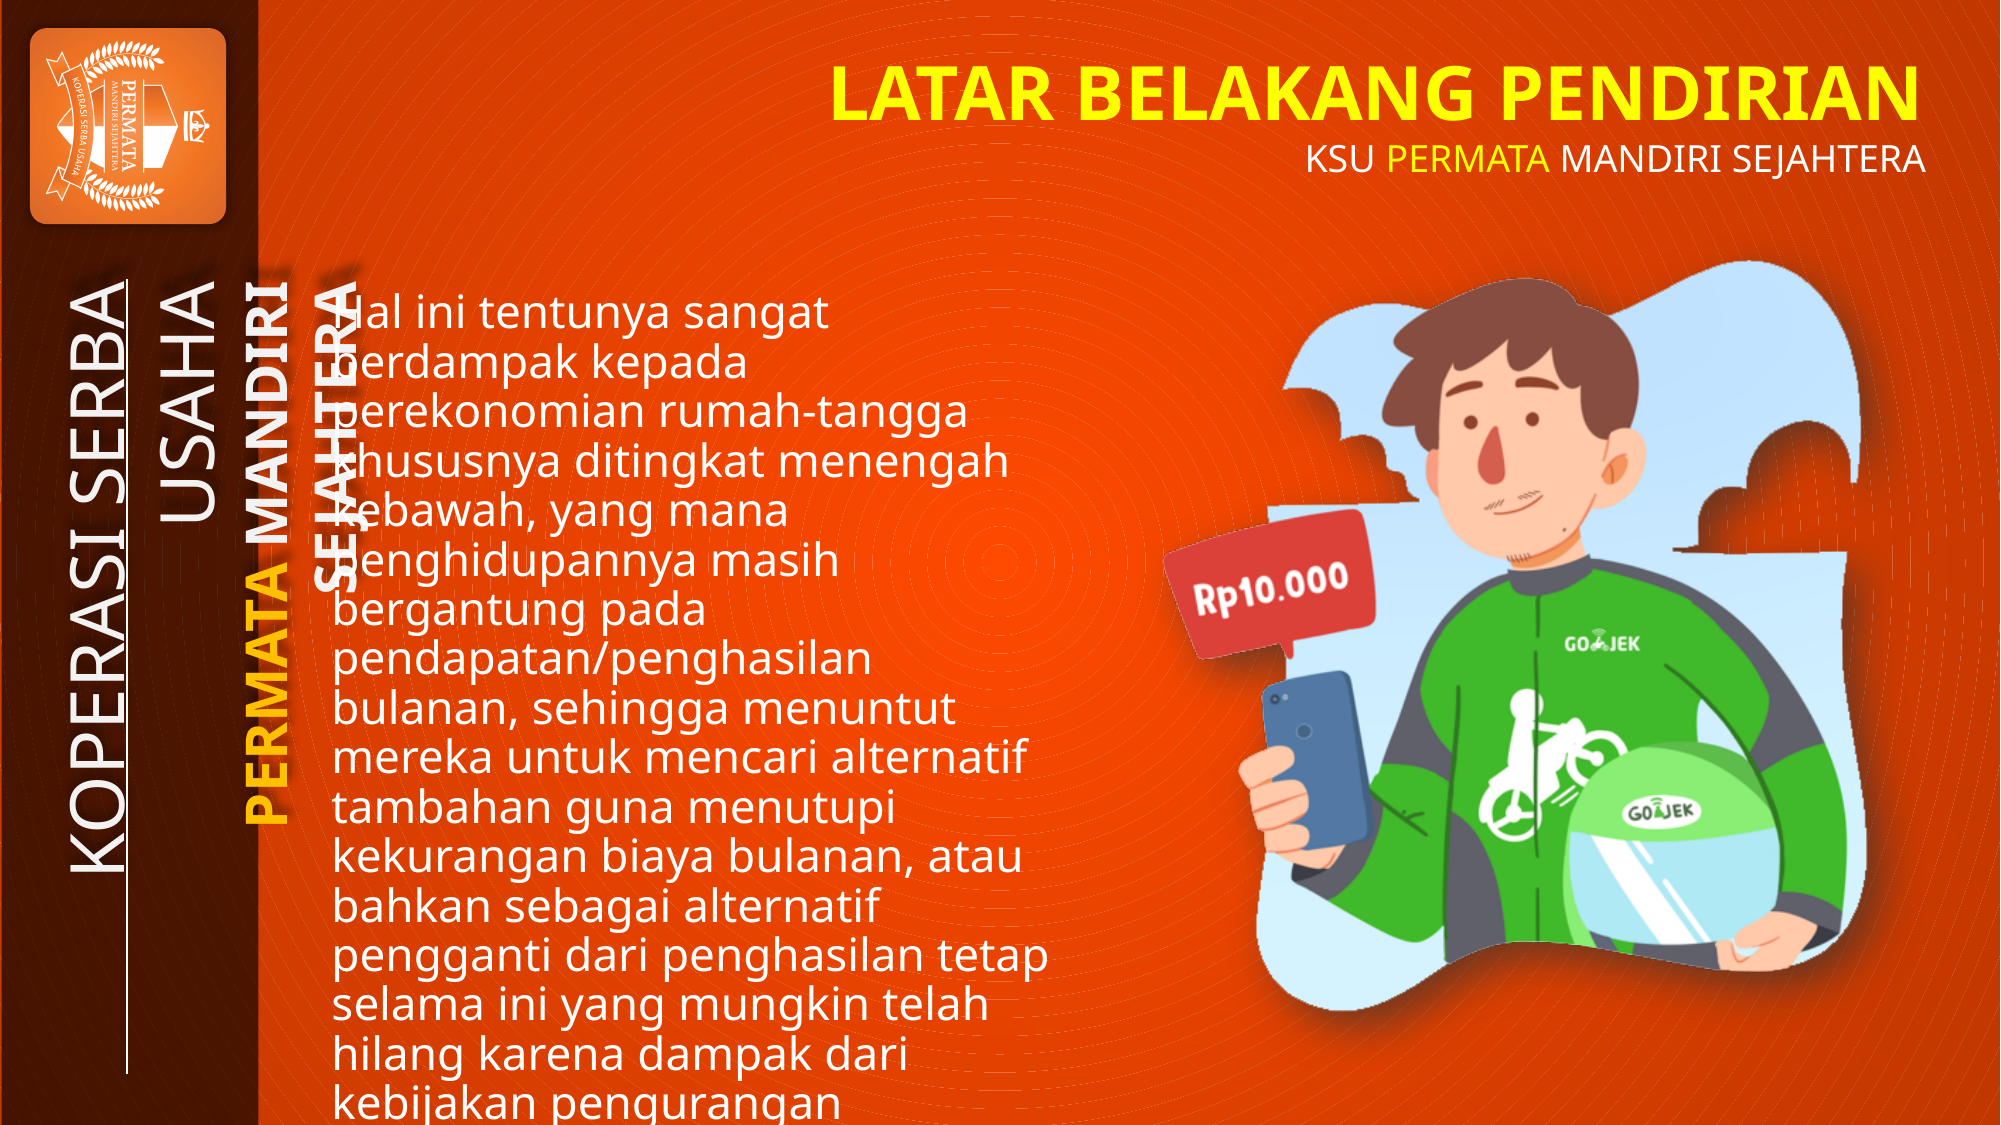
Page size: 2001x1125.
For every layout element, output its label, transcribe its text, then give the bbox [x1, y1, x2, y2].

list Hal ini tentunya sangat berdampak kepada perekonomian rumah-tangga khususnya ditingkat menengah kebawah, yang mana penghidupannya masih bergantung pada pendapatan/penghasilan bulanan, sehingga menuntut mereka untuk mencari alternatif tambahan guna menutupi kekurangan biaya bulanan, atau bahkan sebagai alternatif pengganti dari penghasilan tetap selama ini yang mungkin telah hilang karena dampak dari kebijakan pengurangan karyawan. [331, 289, 1057, 1042]
picture [29, 28, 227, 225]
picture [1162, 259, 1868, 1012]
list KSU PERMATA MANDIRI SEJAHTERA [319, 139, 1927, 195]
title LATAR BELAKANG PENDIRIAN [319, 48, 1925, 139]
